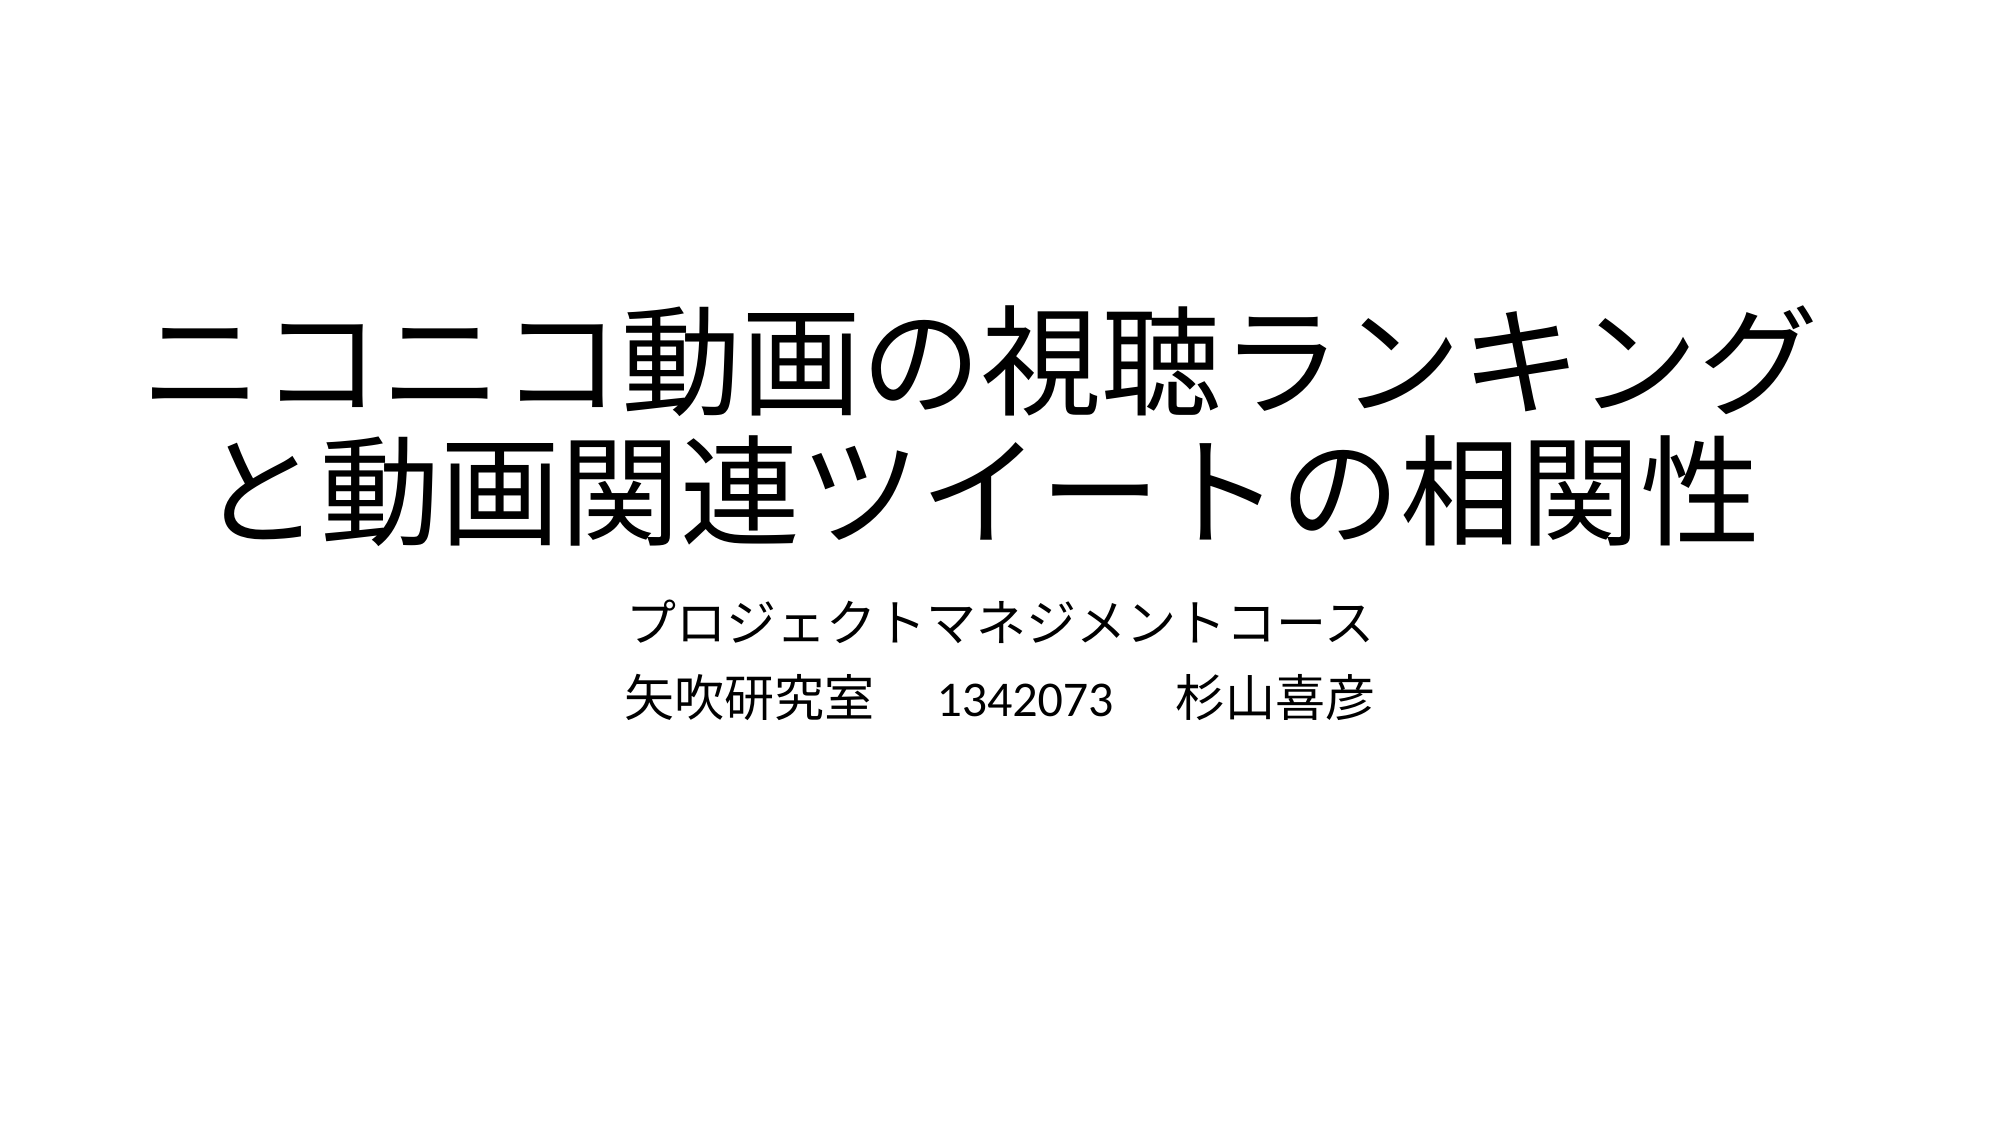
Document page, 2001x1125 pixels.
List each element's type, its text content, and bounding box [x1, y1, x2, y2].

subtitle プロジェクトマネジメントコース 矢吹研究室 1342073 杉山喜彦 [249, 590, 1750, 863]
title ニコニコ動画の視聴ランキングと動画関連ツイートの相関性 [107, 178, 1853, 570]
